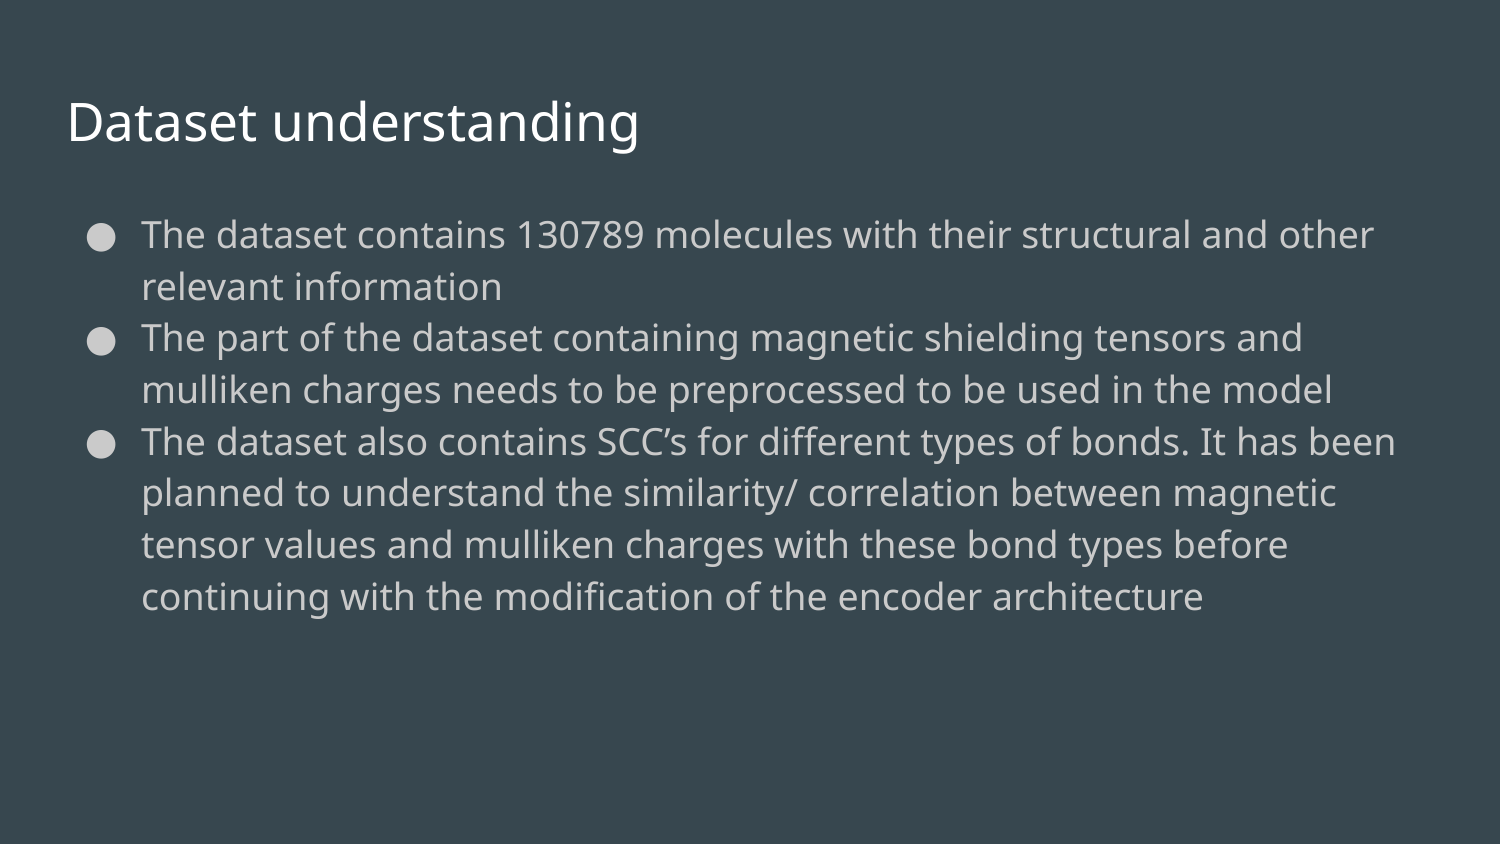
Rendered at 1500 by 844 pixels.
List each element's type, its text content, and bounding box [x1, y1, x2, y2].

title Dataset understanding [51, 72, 1449, 167]
list The dataset contains 130789 molecules with their structural and other relevant information The part of the dataset containing magnetic shielding tensors and mulliken charges needs to be preprocessed to be used in the model The dataset also contains SCC’s for different types of bonds. It has been planned to understand the similarity/ correlation between magnetic tensor values and mulliken charges with these bond types before continuing with the modification of the encoder architecture [51, 189, 1449, 750]
